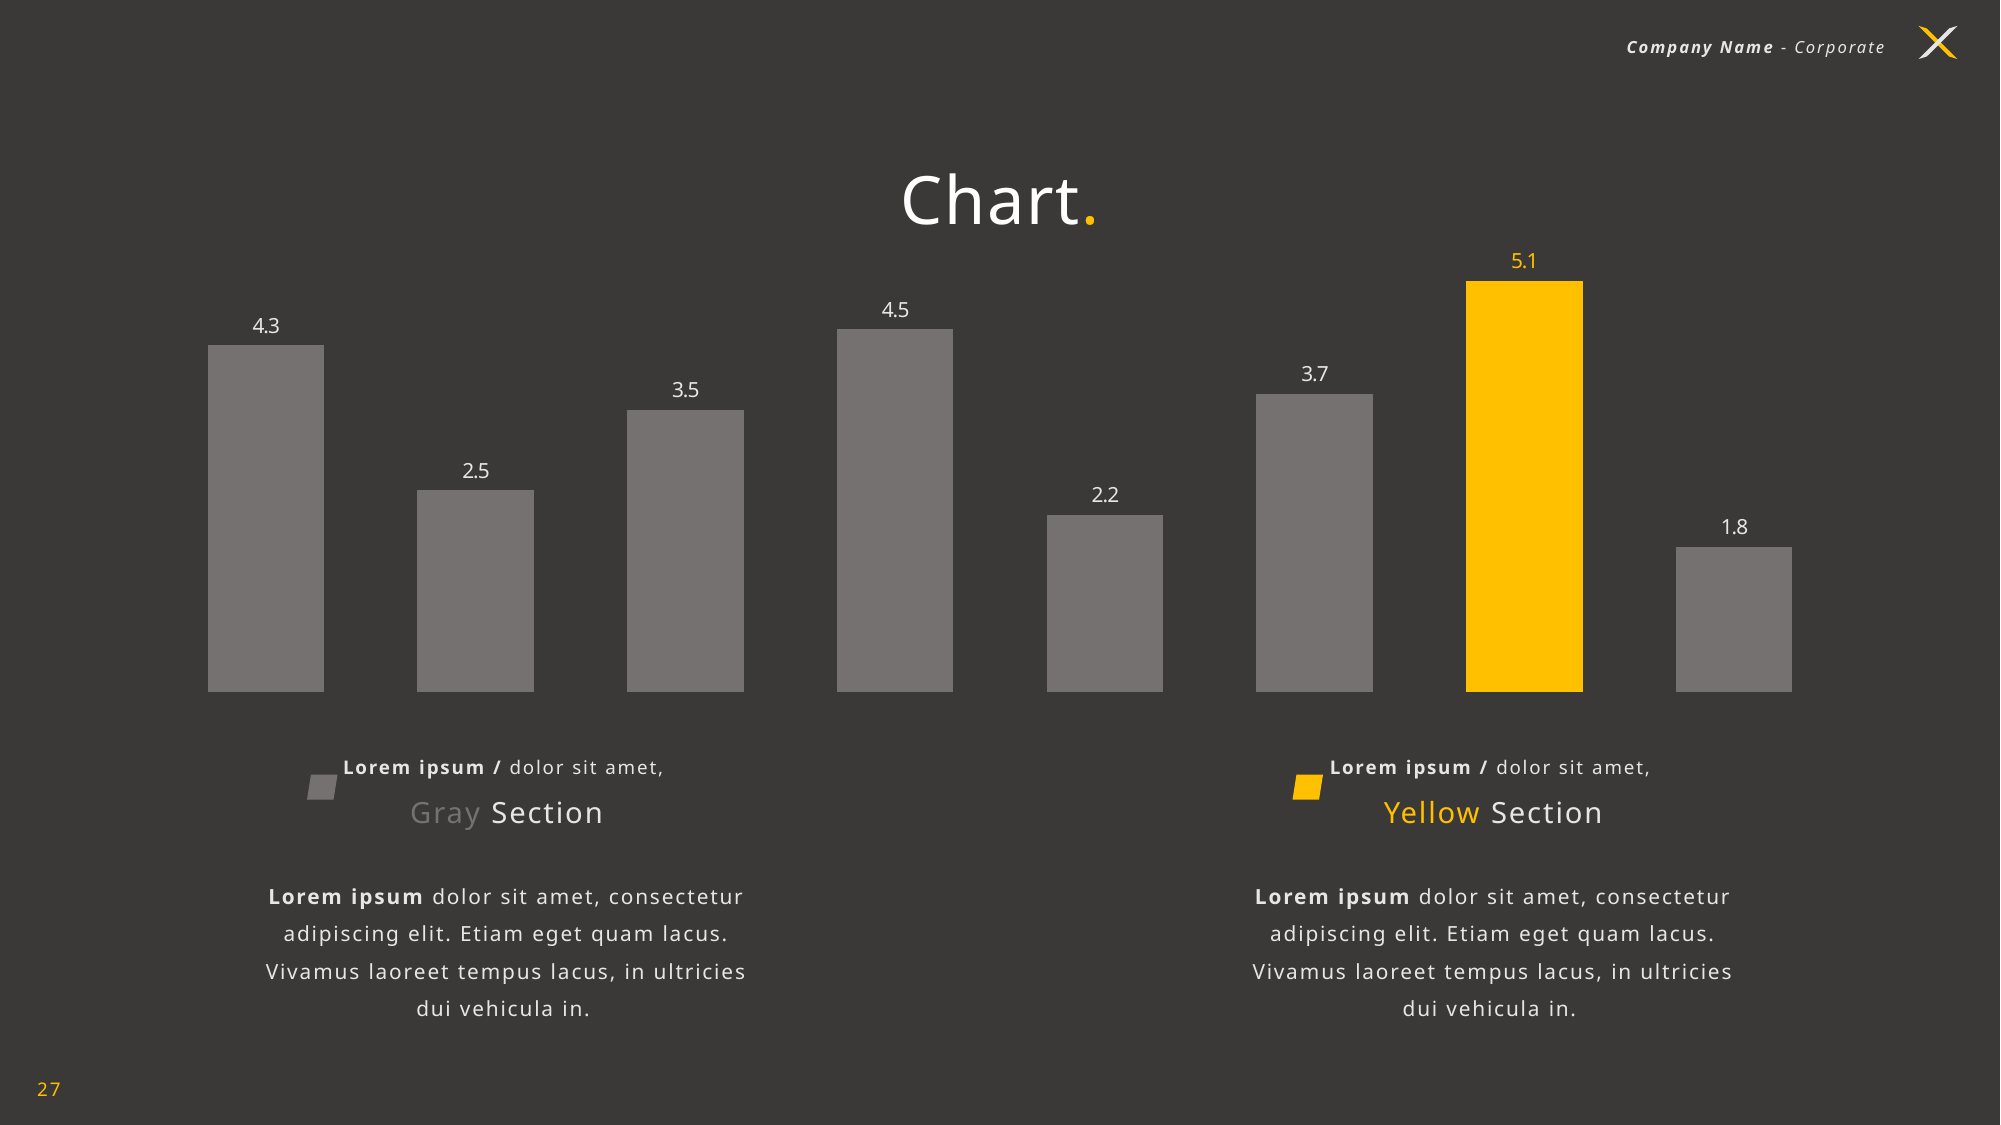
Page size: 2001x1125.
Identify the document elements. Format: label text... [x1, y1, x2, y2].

text_box Lorem ipsum dolor sit amet, consectetur adipiscing elit. Etiam eget quam lacus. Vivamus laoreet tempus lacus, in ultricies dui vehicula in. [1225, 863, 1761, 1029]
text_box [1918, 25, 1958, 60]
text_box [307, 774, 338, 800]
text_box Lorem ipsum / dolor sit amet, [305, 737, 708, 786]
chart [125, 198, 1875, 702]
text_box [1292, 774, 1324, 800]
text_box Company Name - Corporate [1595, 20, 1899, 65]
text_box Lorem ipsum dolor sit amet, consectetur adipiscing elit. Etiam eget quam lacus. Vivamus laoreet tempus lacus, in ultricies dui vehicula in. [238, 863, 775, 1029]
text_box Yellow Section [1369, 786, 1618, 837]
text_box 27 [22, 1059, 102, 1108]
text_box Chart. [885, 150, 1115, 198]
text_box Lorem ipsum / dolor sit amet, [1292, 737, 1695, 786]
text_box Gray Section [395, 786, 618, 837]
